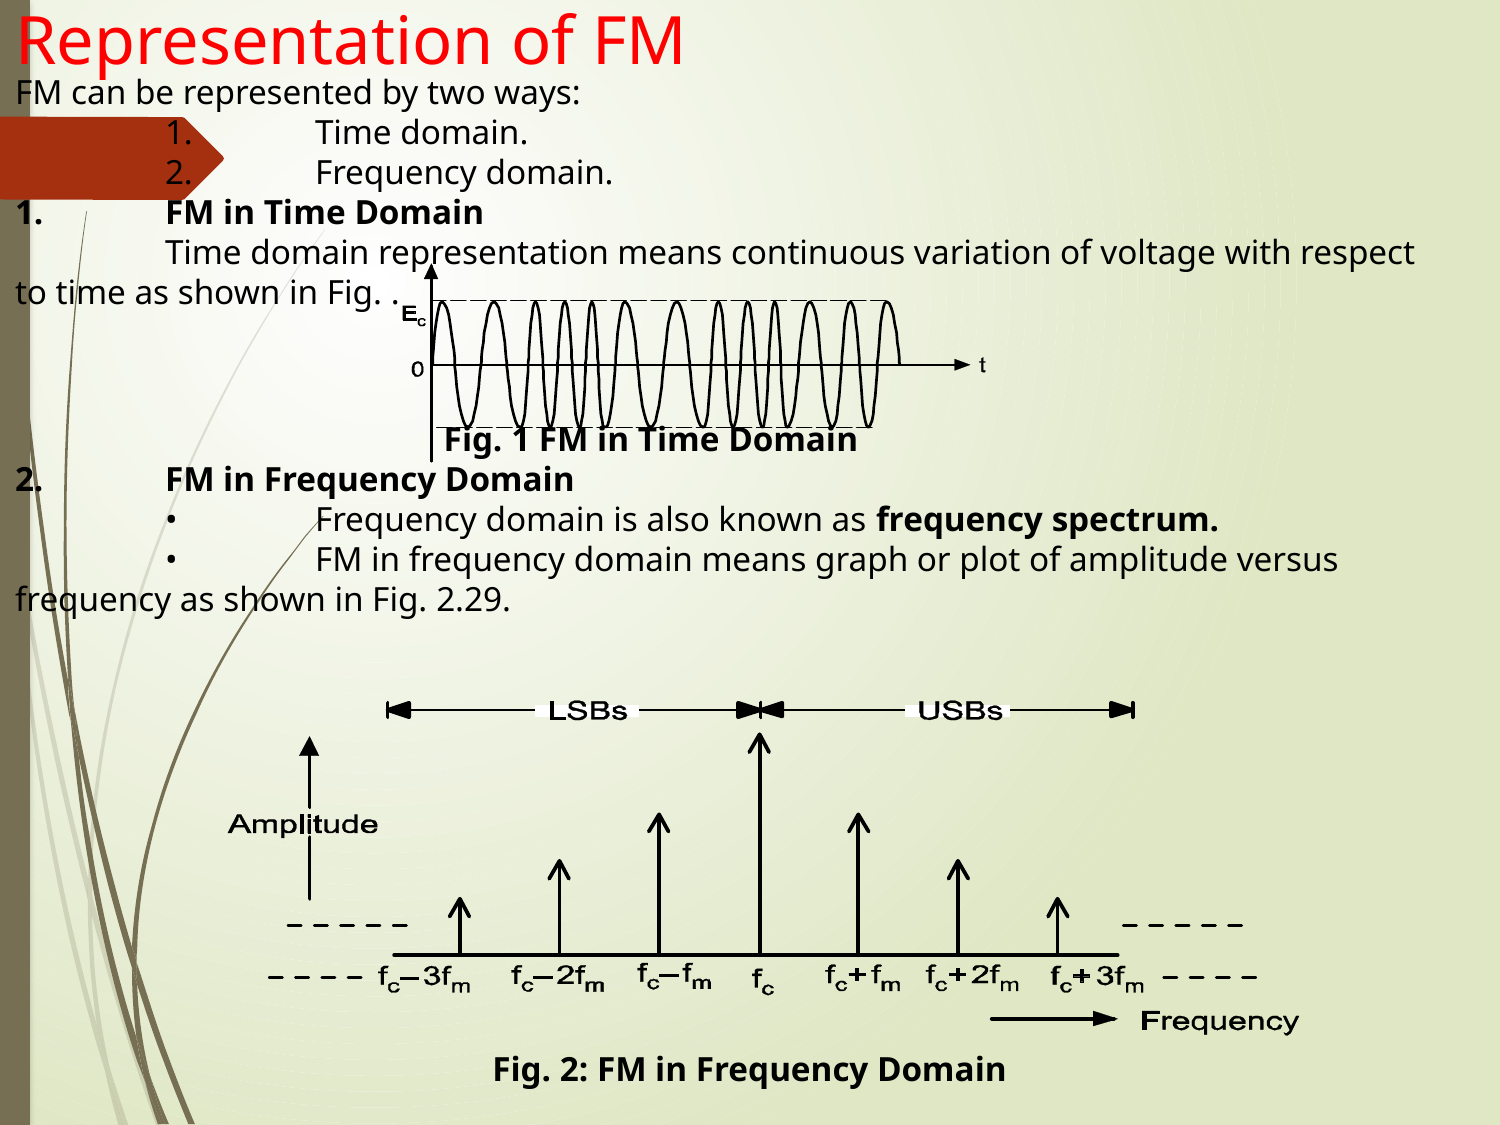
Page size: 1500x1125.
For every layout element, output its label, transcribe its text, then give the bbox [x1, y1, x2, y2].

picture [224, 699, 1301, 1038]
text_box Representation of FM [0, 0, 1162, 64]
picture [399, 262, 988, 463]
text_box FM can be represented by two ways: 1. Time domain. 2. Frequency domain. 1. FM in Time Domain Time domain representation means continuous variation of voltage with respect to time as shown in Fig. . [0, 64, 1450, 364]
text_box Fig. 2: FM in Frequency Domain [0, 1040, 1500, 1096]
text_box Fig. 1 FM in Time Domain 2. FM in Frequency Domain • Frequency domain is also known as frequency spectrum. • FM in frequency domain means graph or plot of amplitude versus frequency as shown in Fig. 2.29. [0, 388, 1500, 671]
